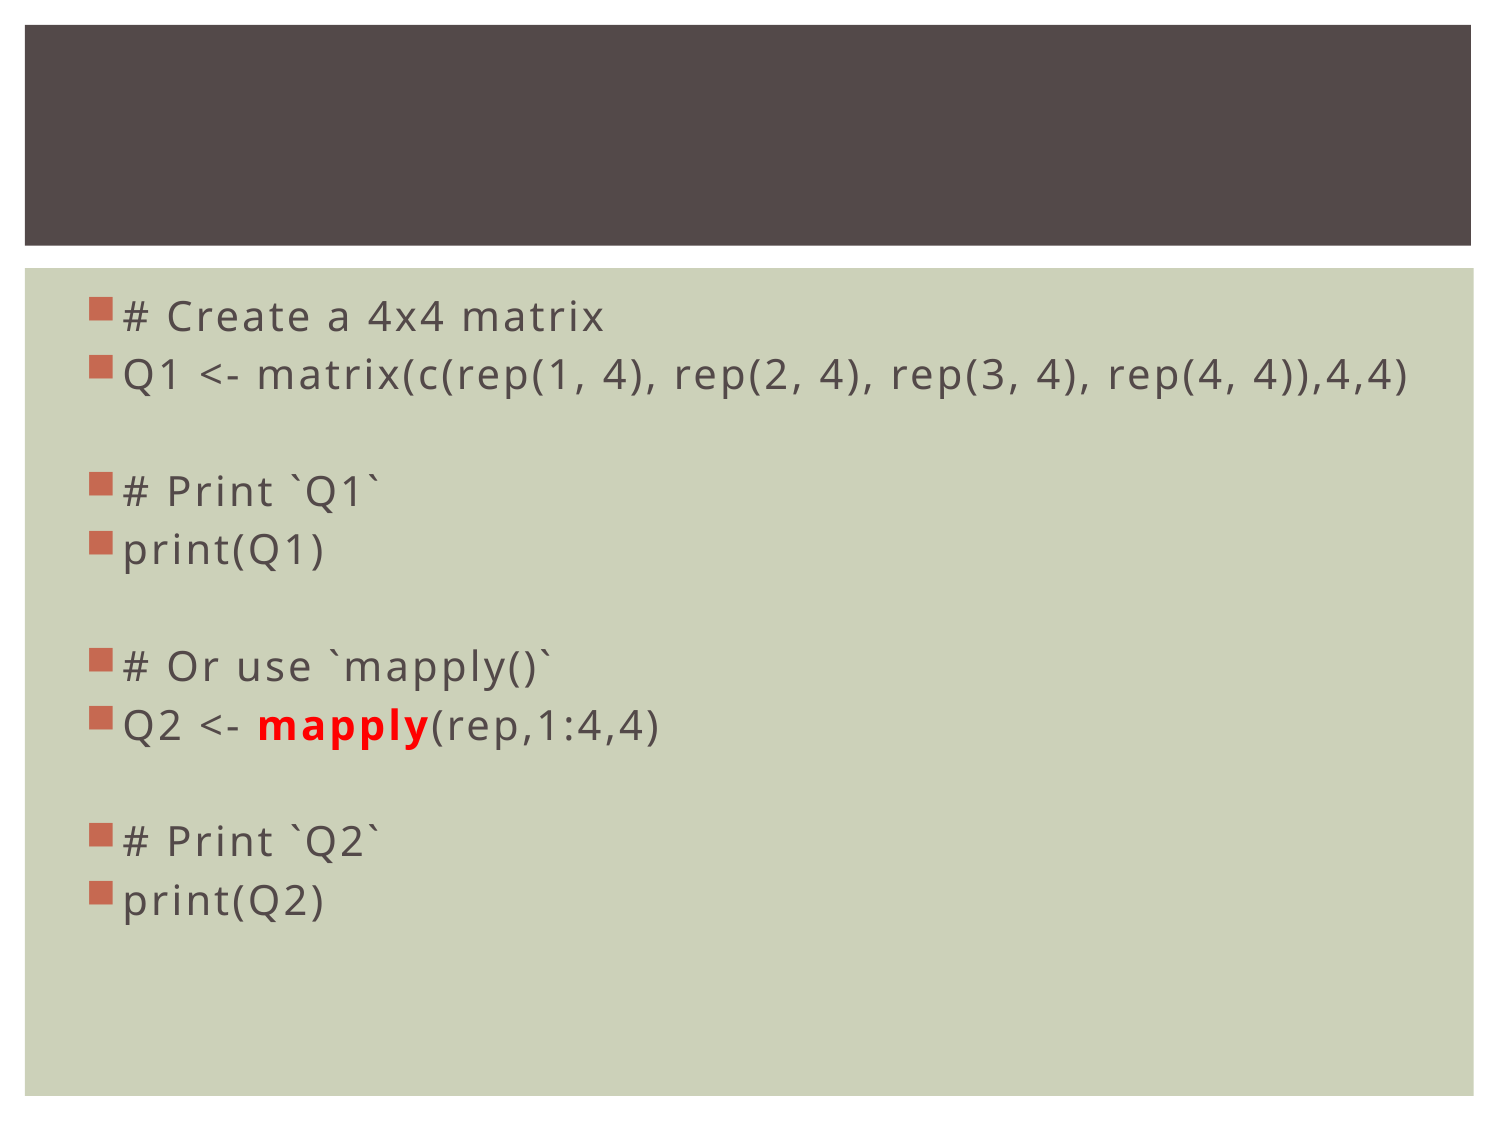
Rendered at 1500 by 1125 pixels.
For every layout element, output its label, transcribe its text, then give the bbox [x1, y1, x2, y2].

list # Create a 4x4 matrix Q1 <- matrix(c(rep(1, 4), rep(2, 4), rep(3, 4), rep(4, 4)),4,4) # Print `Q1` print(Q1) # Or use `mapply()` Q2 <- mapply(rep,1:4,4) # Print `Q2` print(Q2) [62, 281, 1442, 1005]
